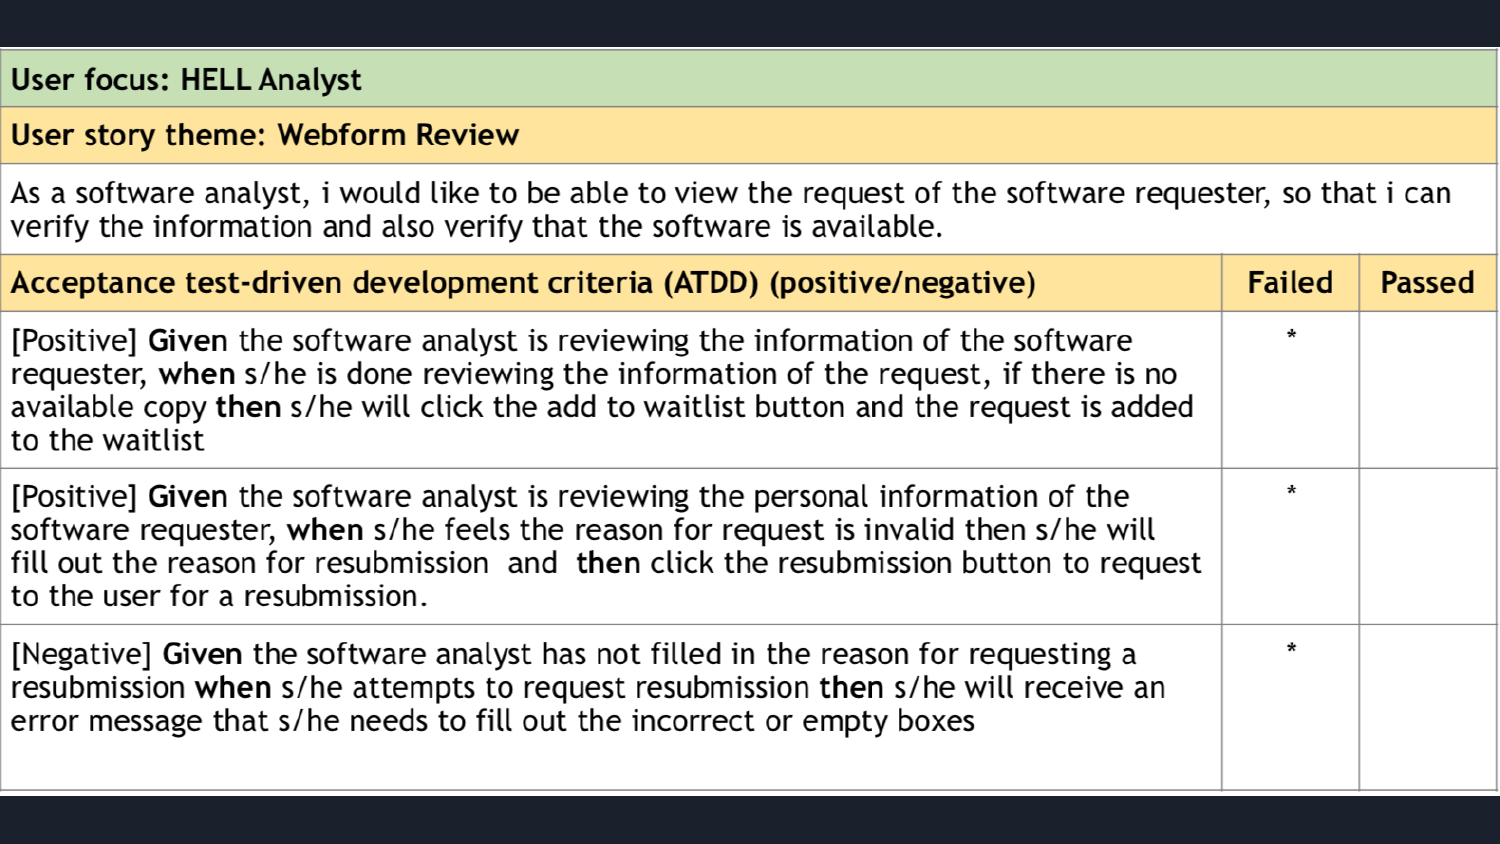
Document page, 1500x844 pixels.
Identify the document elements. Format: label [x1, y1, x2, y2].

picture [0, 47, 1500, 797]
